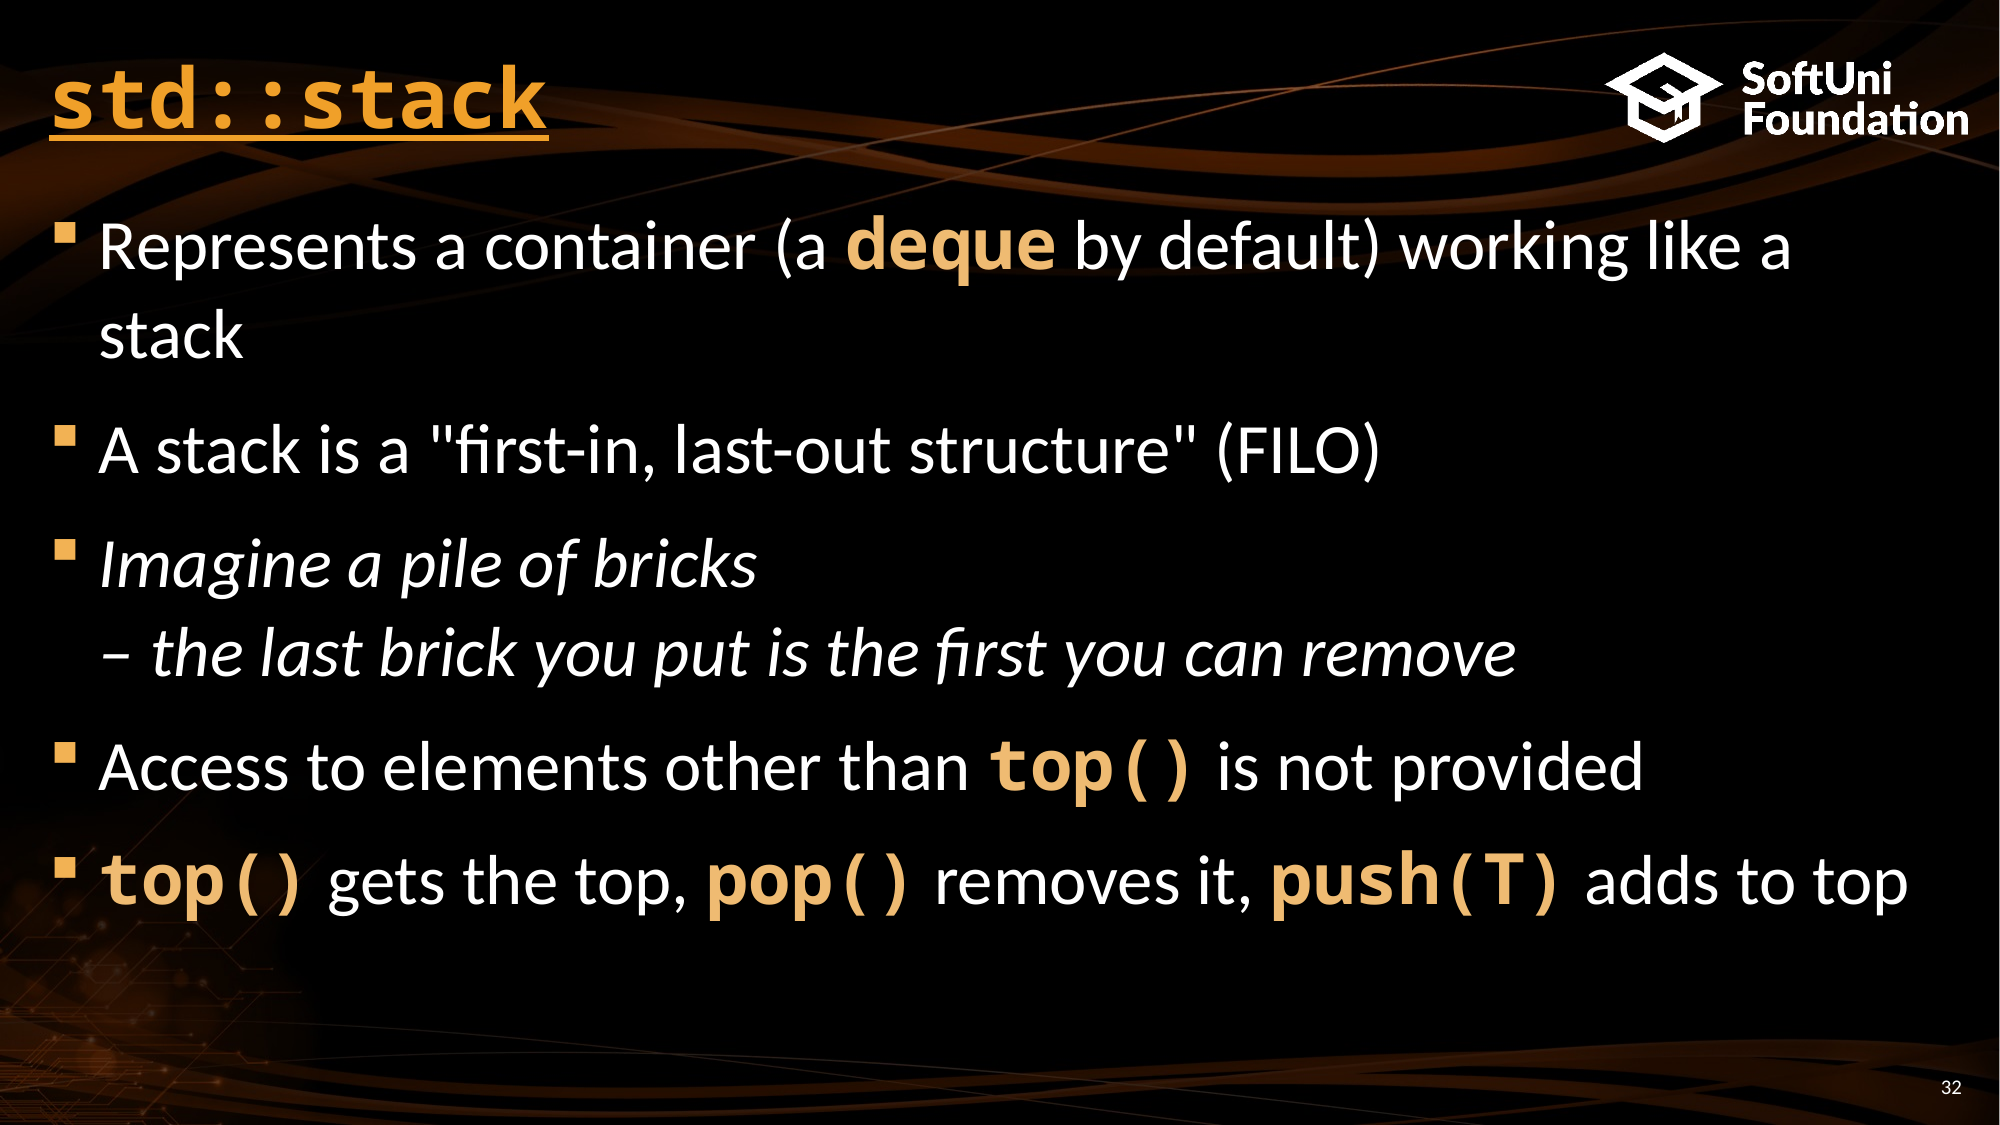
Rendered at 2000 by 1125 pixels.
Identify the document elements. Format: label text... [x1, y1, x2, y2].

picture [0, 0, 2000, 1125]
list Represents a container (a deque by default) working like a stack A stack is a "first-in, last-out structure" (FILO) Imagine a pile of bricks – the last brick you put is the first you can remove Access to elements other than top() is not provided top() gets the top, pop() removes it, push(T) adds to top [31, 188, 1968, 1103]
title std::stack [30, 6, 1602, 189]
